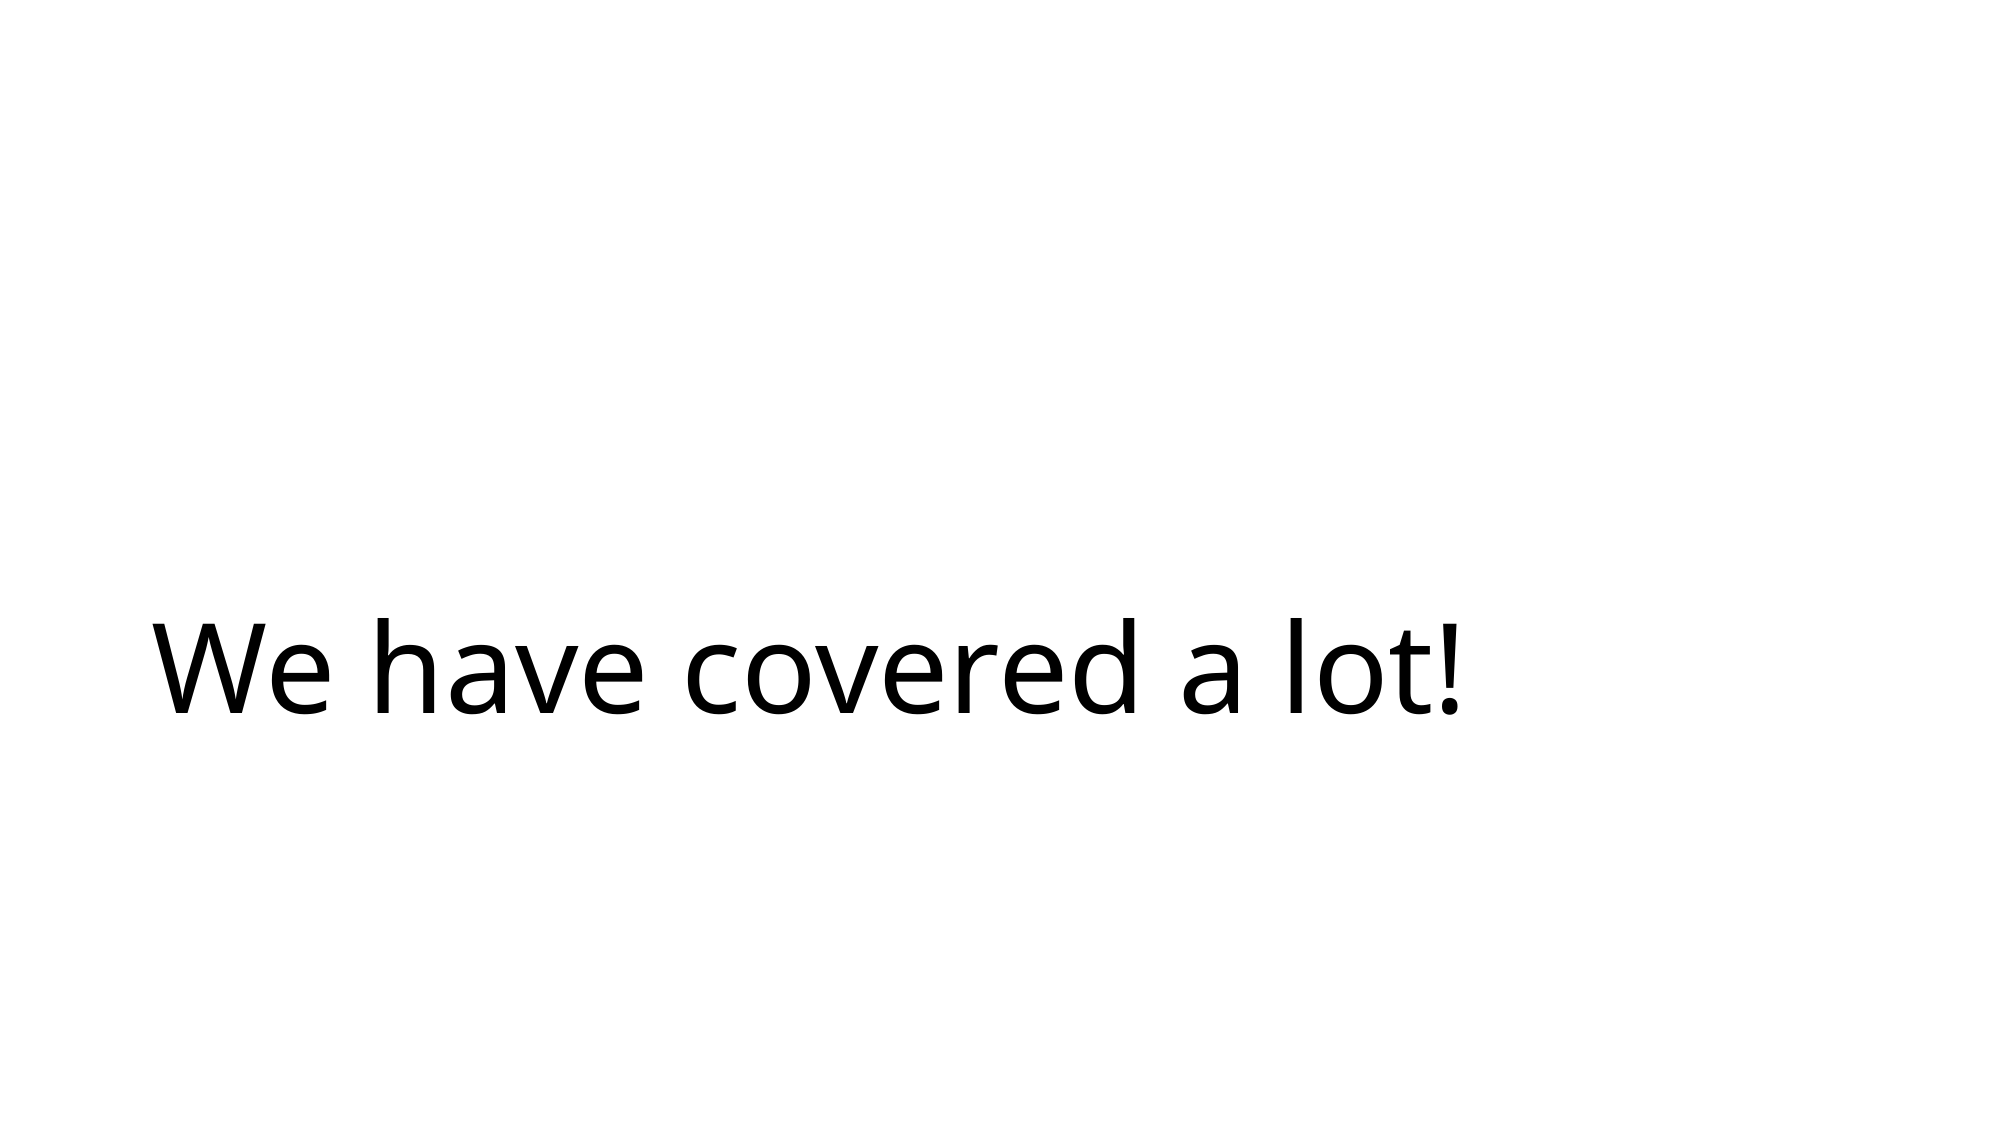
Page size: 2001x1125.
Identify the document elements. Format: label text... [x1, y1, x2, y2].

title We have covered a lot! [136, 280, 1862, 749]
